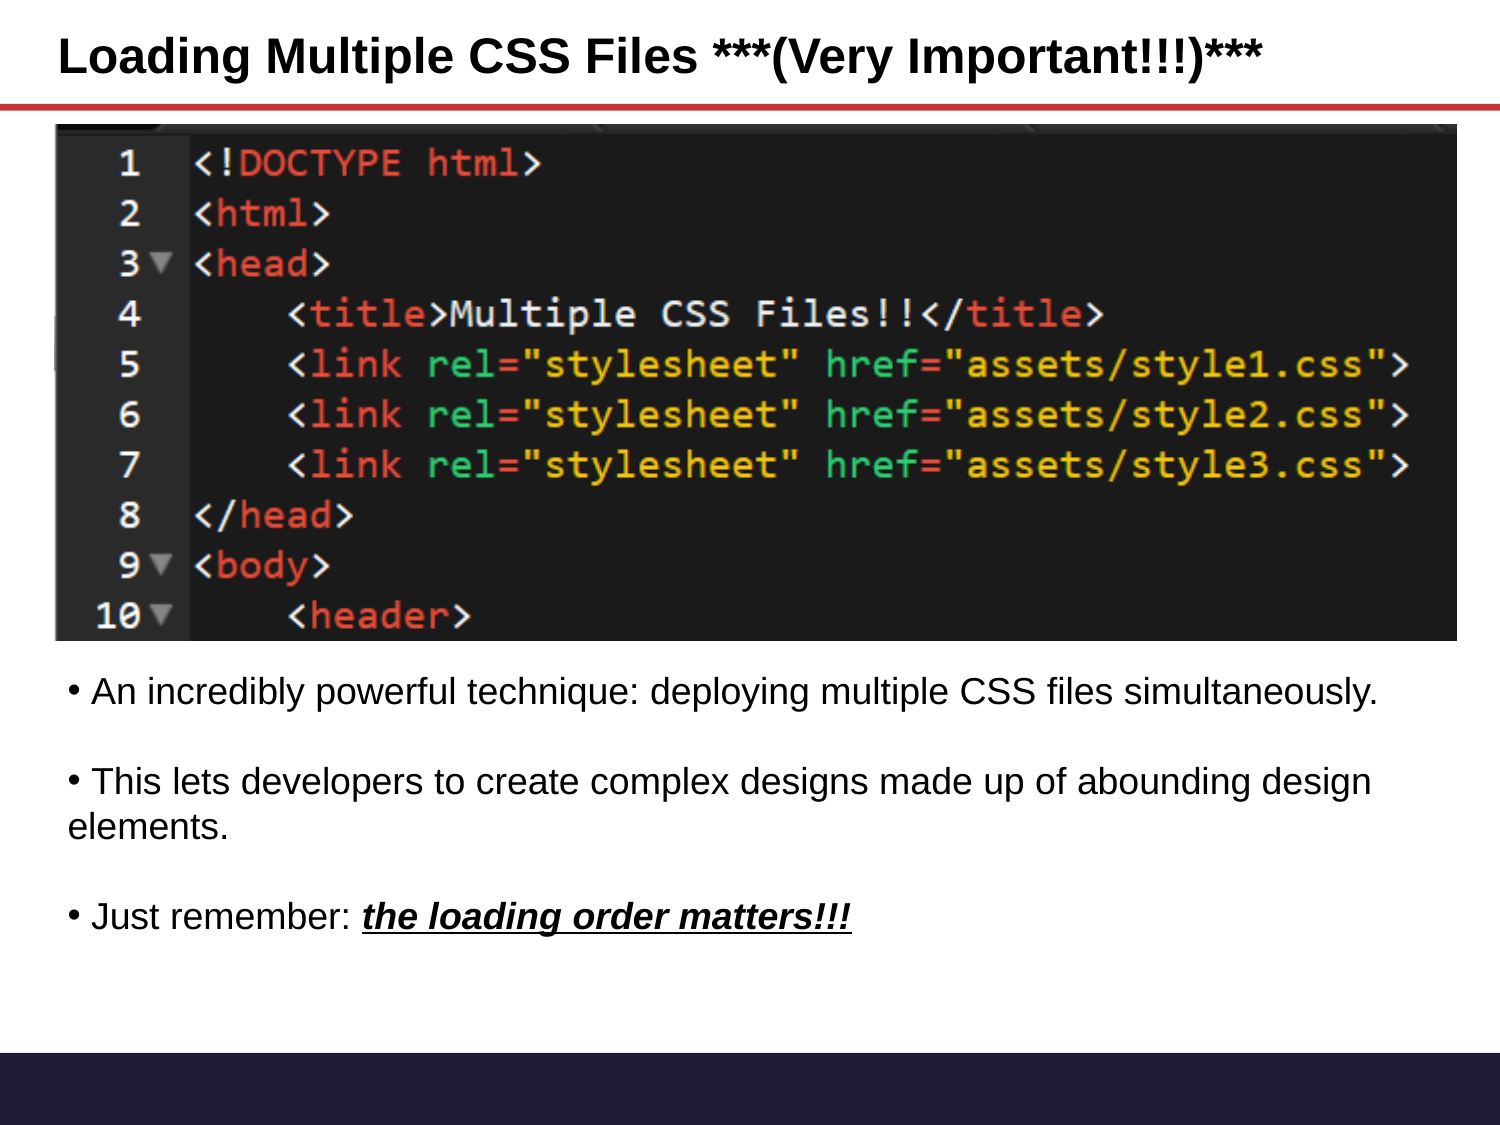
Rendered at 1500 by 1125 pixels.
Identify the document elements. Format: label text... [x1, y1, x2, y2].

text_box Loading Multiple CSS Files ***(Very Important!!!)*** [49, 16, 1457, 91]
picture [54, 124, 1457, 641]
text_box An incredibly powerful technique: deploying multiple CSS files simultaneously. This lets developers to create complex designs made up of abounding design elements. Just remember: the loading order matters!!! [52, 652, 1457, 953]
